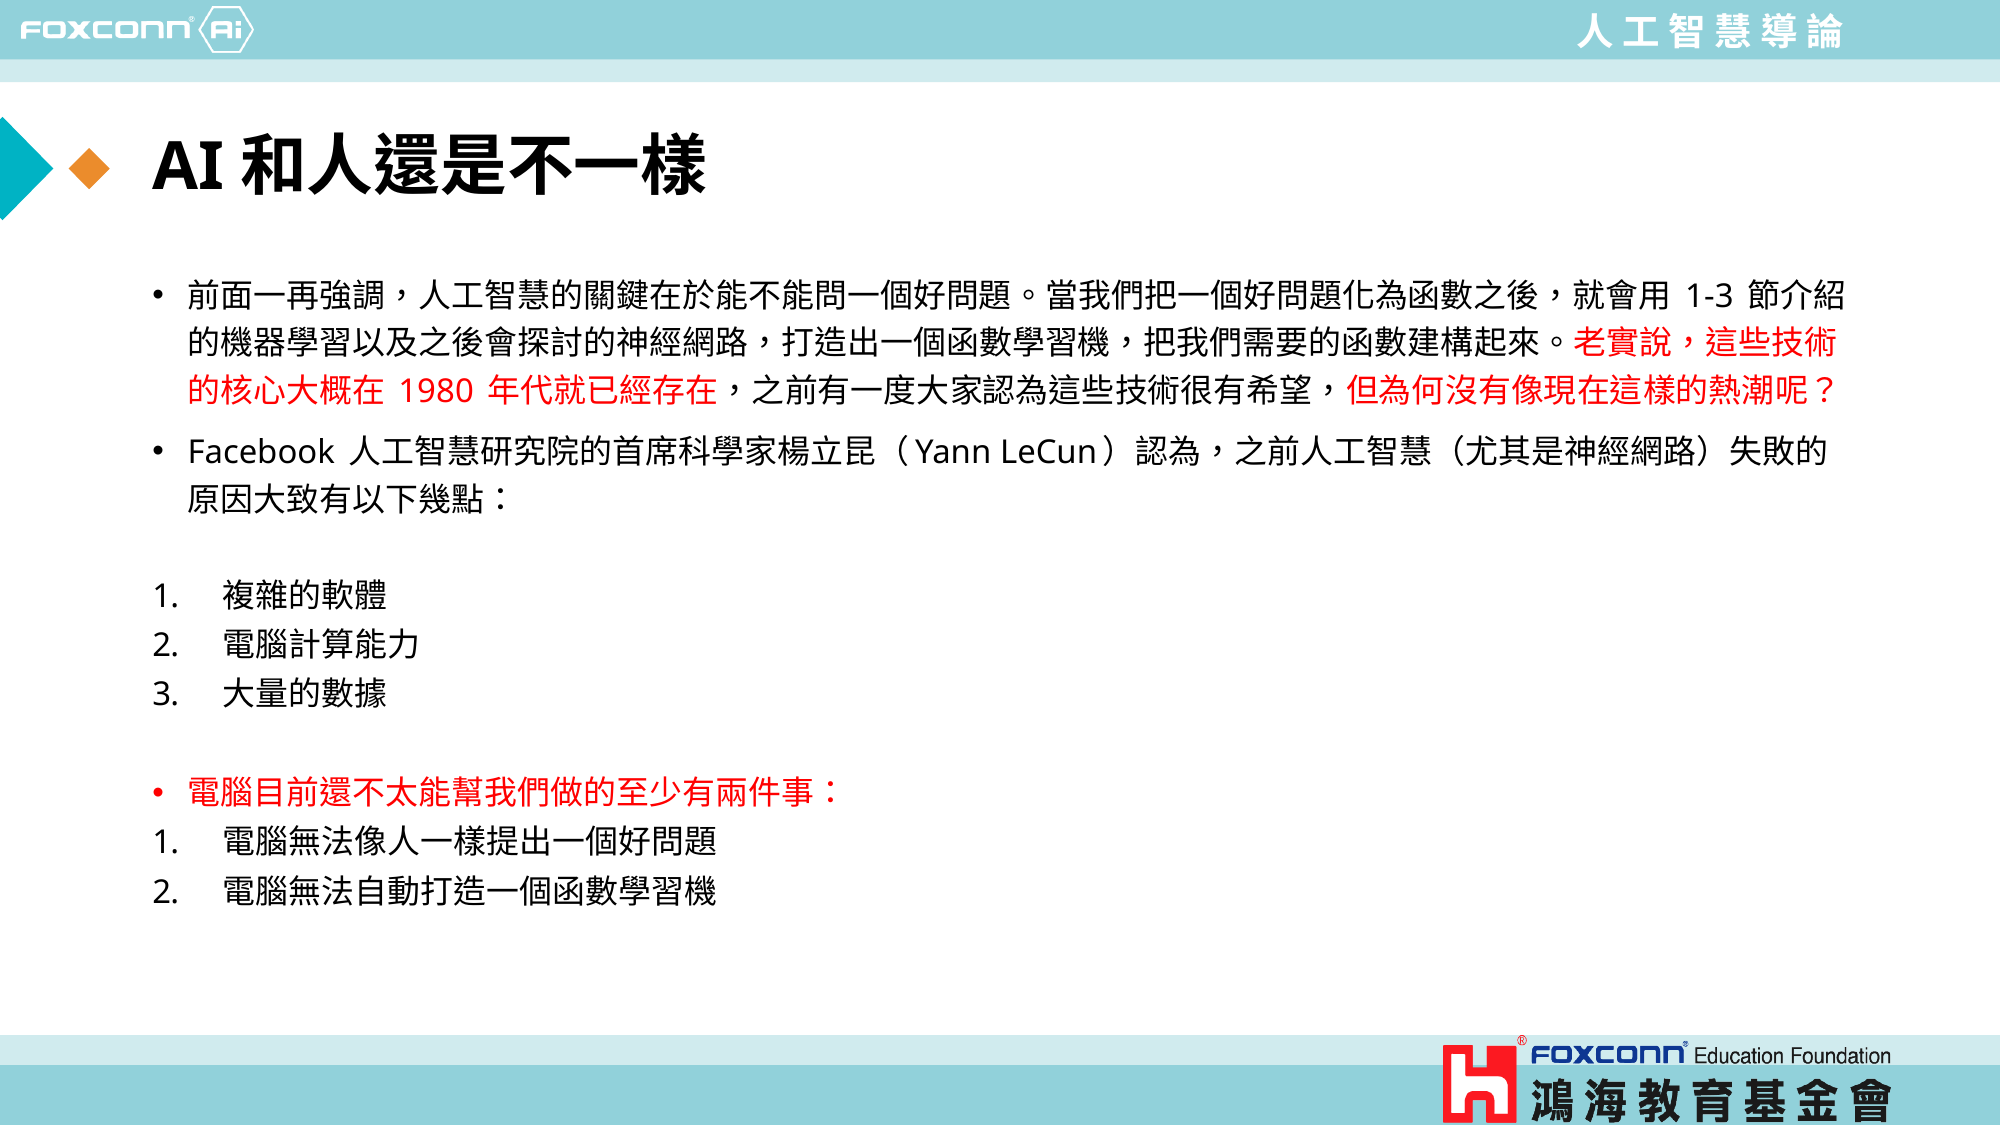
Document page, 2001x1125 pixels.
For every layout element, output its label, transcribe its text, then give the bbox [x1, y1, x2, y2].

picture [1443, 1035, 1891, 1123]
list 前面一再強調，人工智慧的關鍵在於能不能問一個好問題。當我們把一個好問題化為函數之後，就會用 1-3 節介紹的機器學習以及之後會探討的神經網路，打造出一個函數學習機，把我們需要的函數建構起來。老實說，這些技術的核心大概在 1980 年代就已經存在，之前有一度大家認為這些技術很有希望，但為何沒有像現在這樣的熱潮呢？ Facebook 人工智慧研究院的首席科學家楊立昆（Yann LeCun）認為，之前人工智慧（尤其是神經網路）失敗的原因大致有以下幾點： 複雜的軟體 電腦計算能力 大量的數據 電腦目前還不太能幫我們做的至少有兩件事： 電腦無法像人一樣提出一個好問題 電腦無法自動打造一個函數學習機 [137, 259, 1863, 1014]
title AI和人還是不一樣 [137, 124, 1863, 213]
picture [21, 6, 254, 53]
